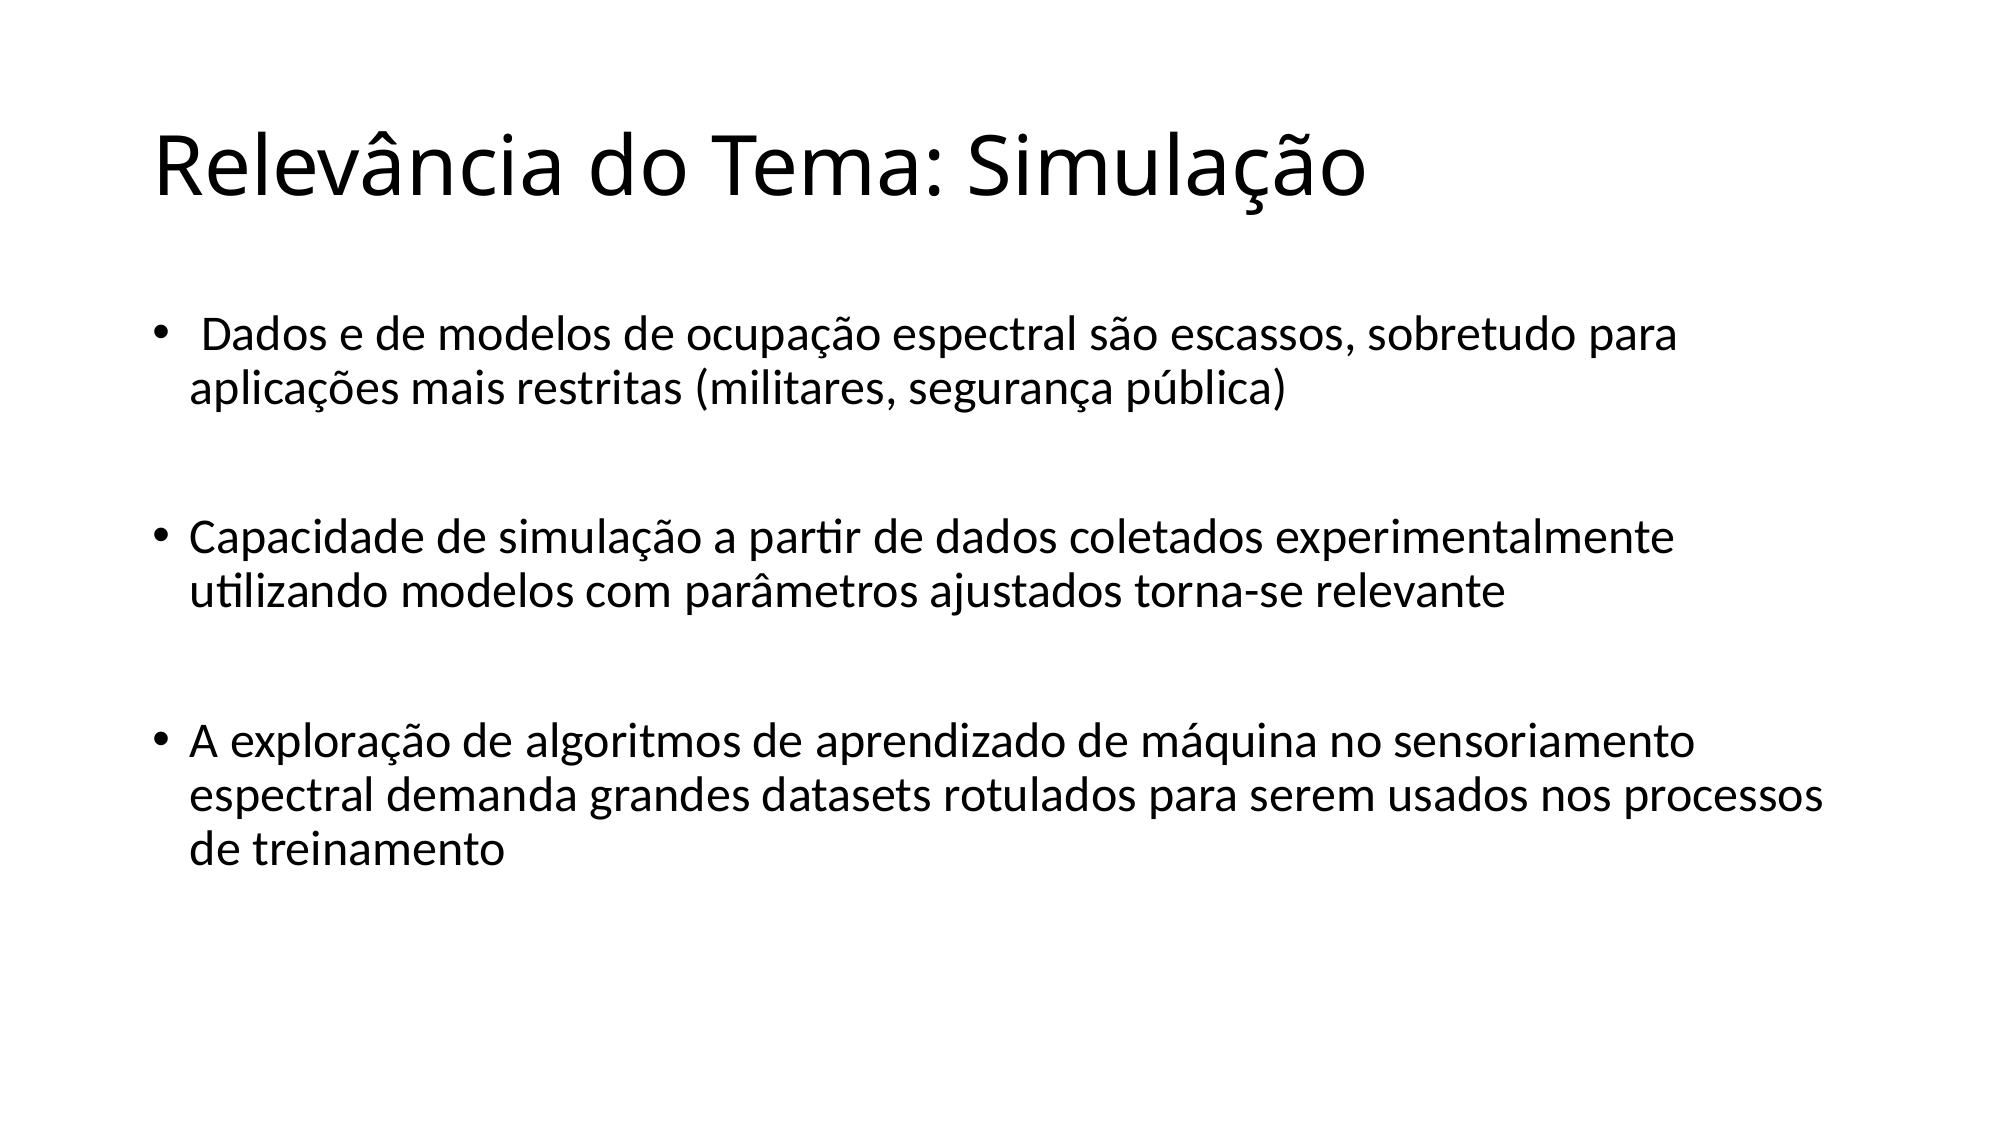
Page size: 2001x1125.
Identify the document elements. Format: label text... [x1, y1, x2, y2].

list Dados e de modelos de ocupação espectral são escassos, sobretudo para aplicações mais restritas (militares, segurança pública) Capacidade de simulação a partir de dados coletados experimentalmente utilizando modelos com parâmetros ajustados torna-se relevante A exploração de algoritmos de aprendizado de máquina no sensoriamento espectral demanda grandes datasets rotulados para serem usados nos processos de treinamento [137, 299, 1863, 1014]
title Relevância do Tema: Simulação [137, 59, 1863, 278]
